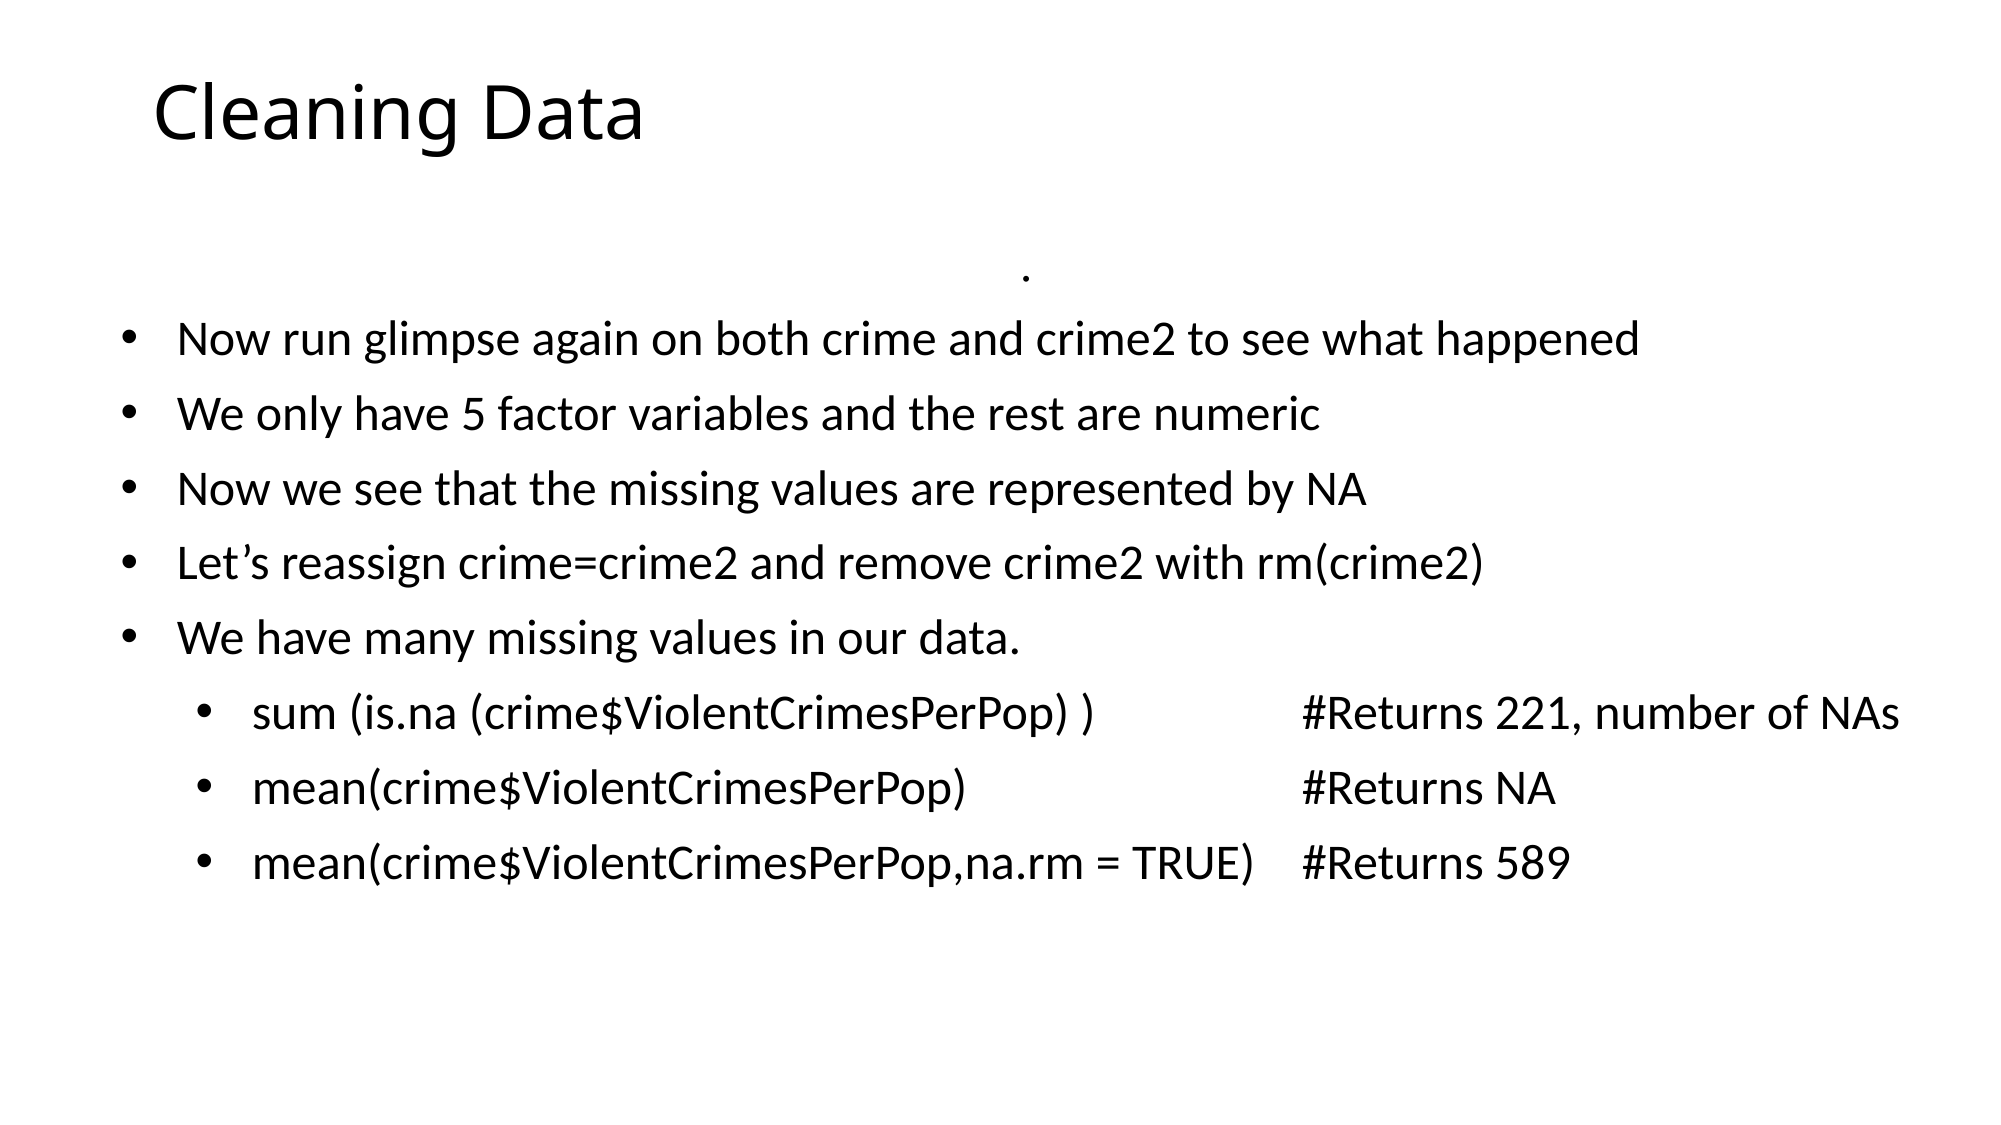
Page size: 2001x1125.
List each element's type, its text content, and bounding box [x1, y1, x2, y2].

subtitle Now run glimpse again on both crime and crime2 to see what happened We only have 5 factor variables and the rest are numeric Now we see that the missing values are represented by NA Let’s reassign crime=crime2 and remove crime2 with rm(crime2) We have many missing values in our data. sum (is.na (crime$ViolentCrimesPerPop) ) #Returns 221, number of NAs mean(crime$ViolentCrimesPerPop) #Returns NA mean(crime$ViolentCrimesPerPop,na.rm = TRUE) #Returns 589 [105, 260, 1973, 910]
text_box Cleaning Data [137, 0, 1863, 163]
